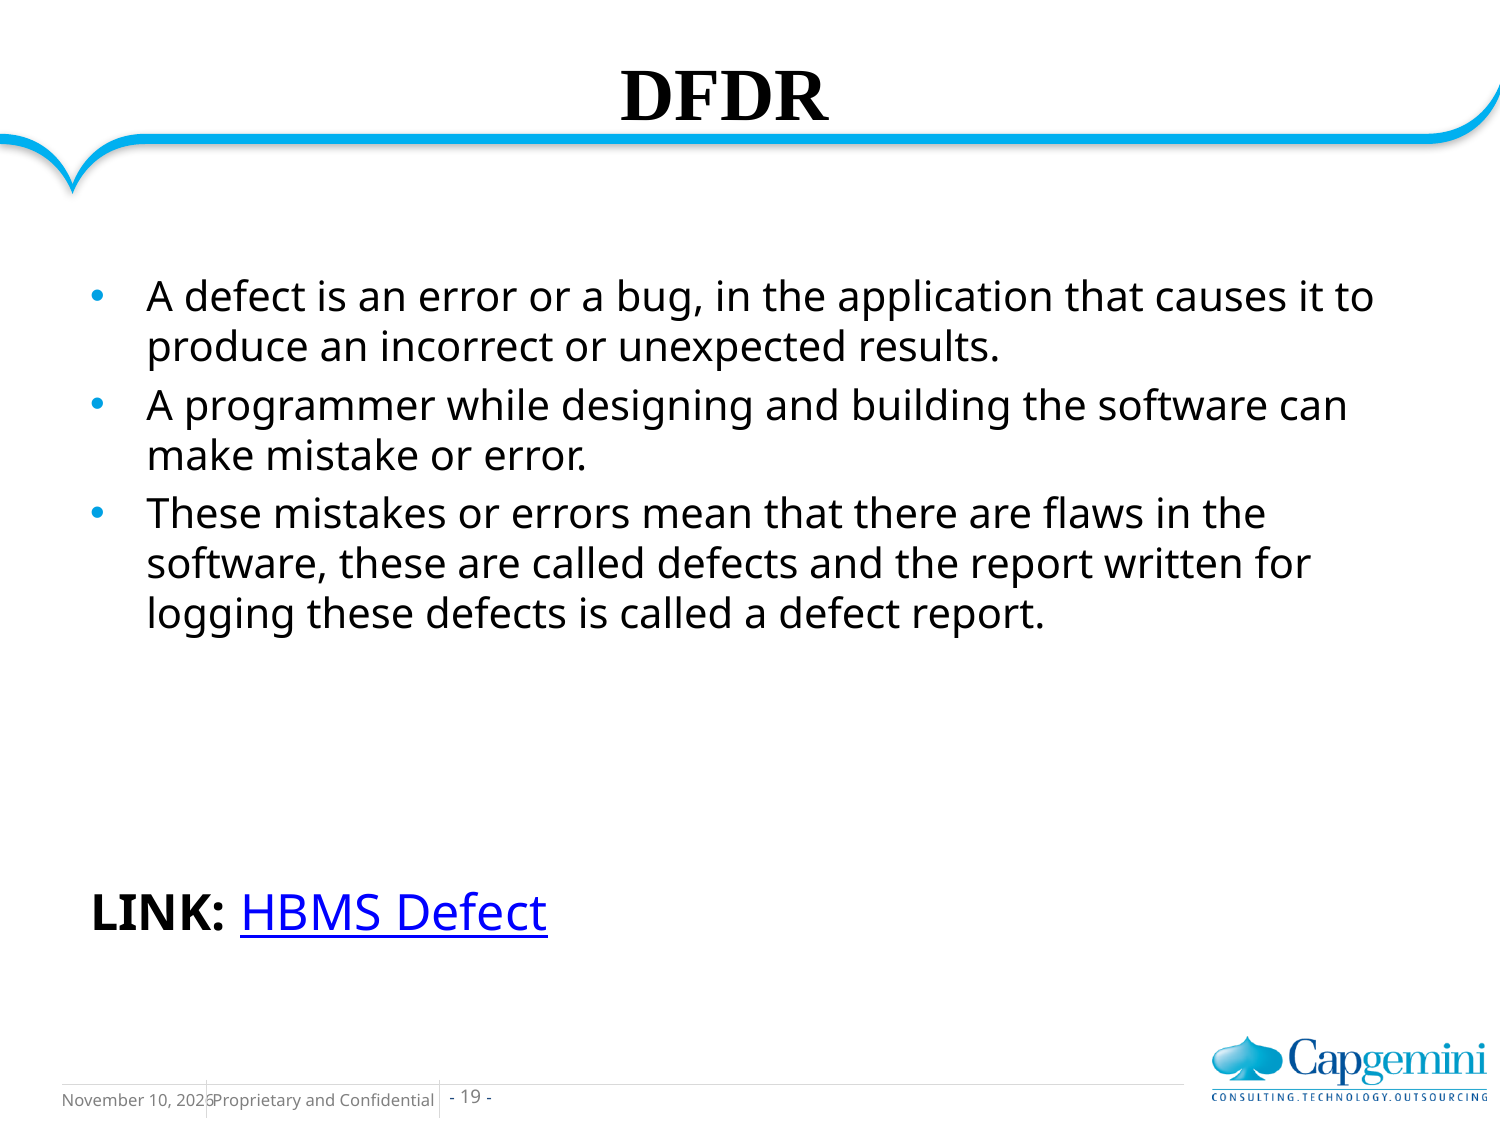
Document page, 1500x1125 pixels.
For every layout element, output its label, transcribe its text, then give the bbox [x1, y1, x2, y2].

title DFDR [50, 24, 1400, 155]
list A defect is an error or a bug, in the application that causes it to produce an incorrect or unexpected results. A programmer while designing and building the software can make mistake or error. These mistakes or errors mean that there are flaws in the software, these are called defects and the report written for logging these defects is called a defect report. LINK: HBMS Defect [75, 262, 1425, 1005]
picture [1212, 1036, 1487, 1101]
